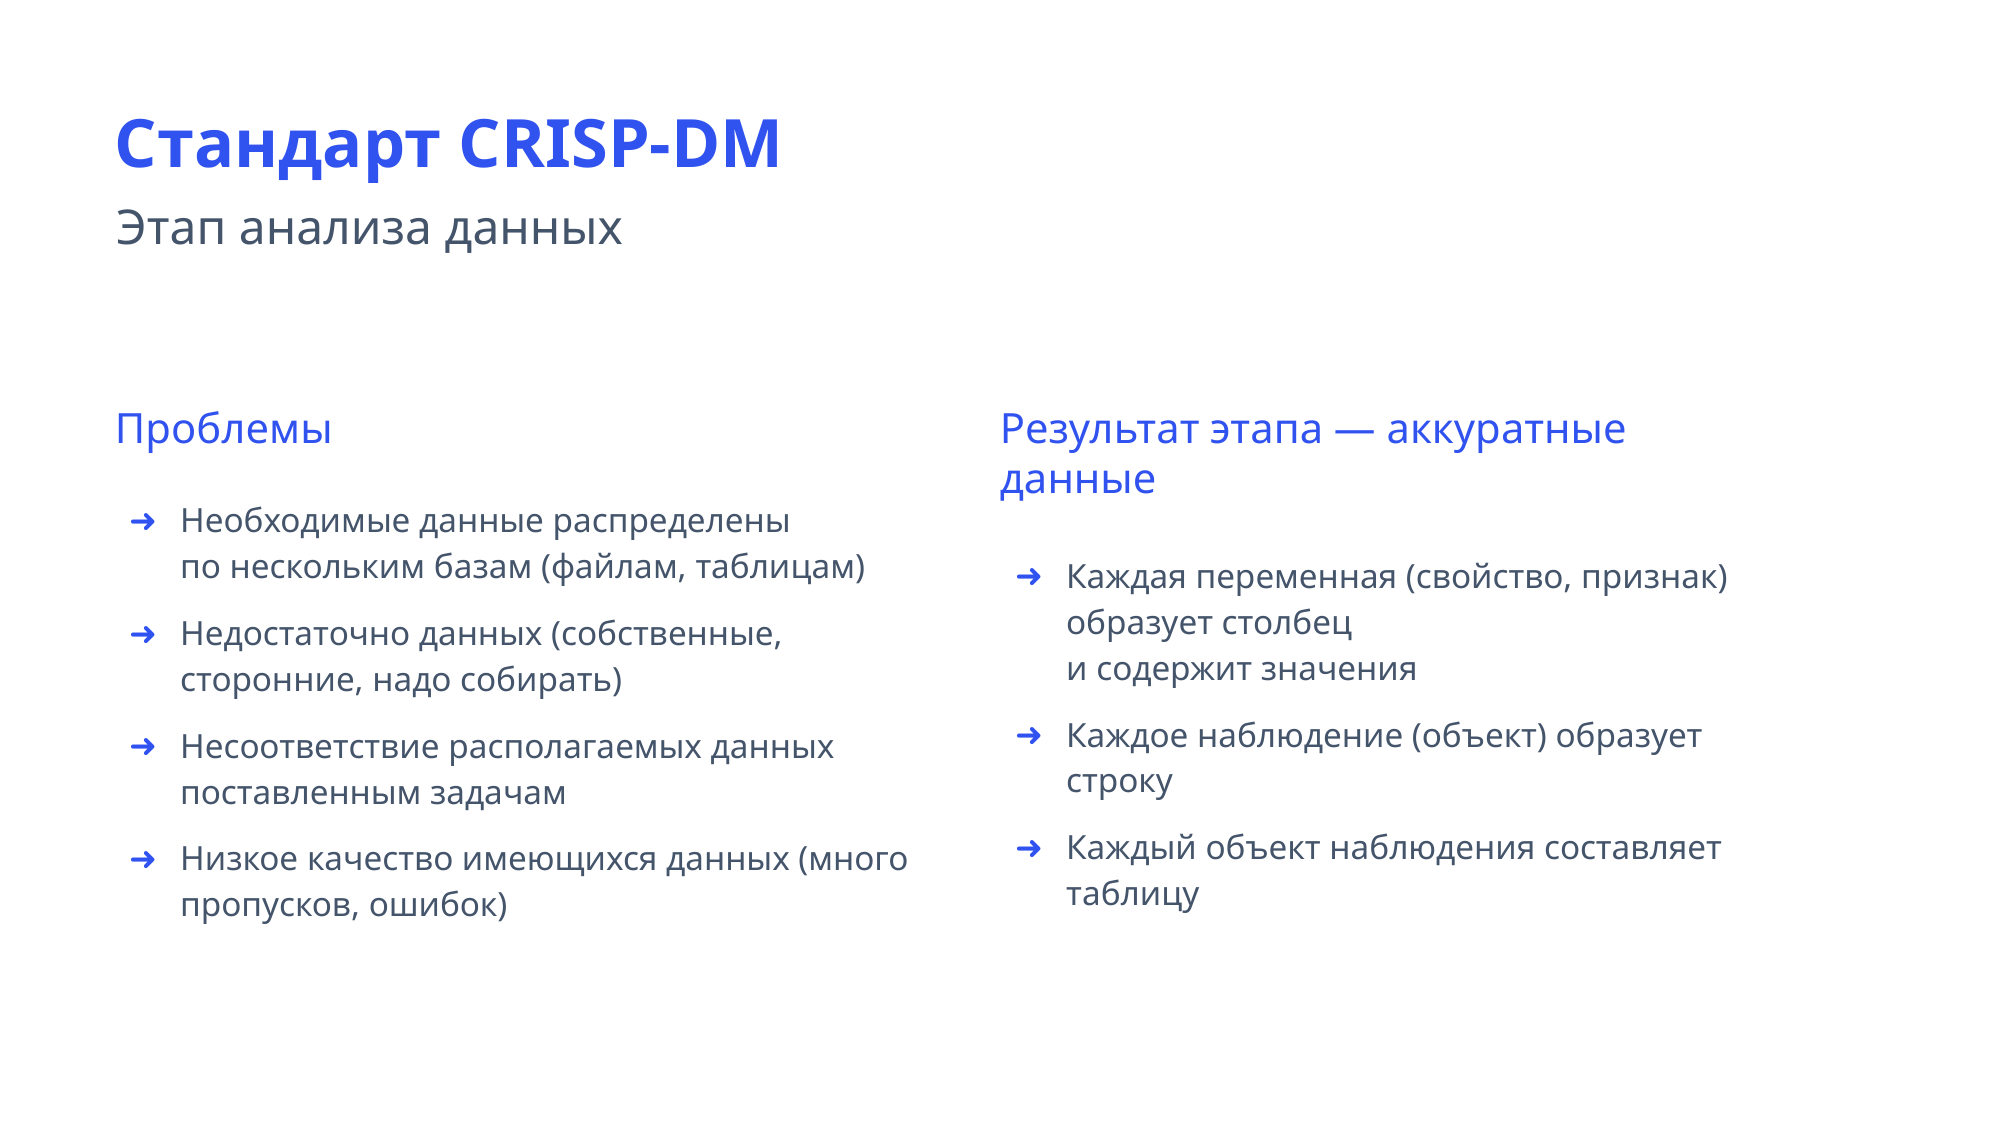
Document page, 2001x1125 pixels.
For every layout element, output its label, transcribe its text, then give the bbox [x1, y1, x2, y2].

text_box Результат этапа — аккуратные данные [984, 386, 1664, 517]
text_box Необходимые данные распределены по нескольким базам (файлам, таблицам) Недостаточно данных (собственные, сторонние, надо собирать) Несоответствие располагаемых данных поставленным задачам Низкое качество имеющихся данных (много пропусков, ошибок) [90, 486, 962, 1040]
text_box Стандарт CRISP-DM [99, 93, 982, 185]
text_box Проблемы [99, 387, 708, 468]
text_box Каждая переменная (свойство, признак) образует столбец и содержит значения Каждое наблюдение (объект) образует строку Каждый объект наблюдения составляет таблицу [976, 541, 1747, 1096]
text_box Этап анализа данных [101, 181, 1215, 269]
